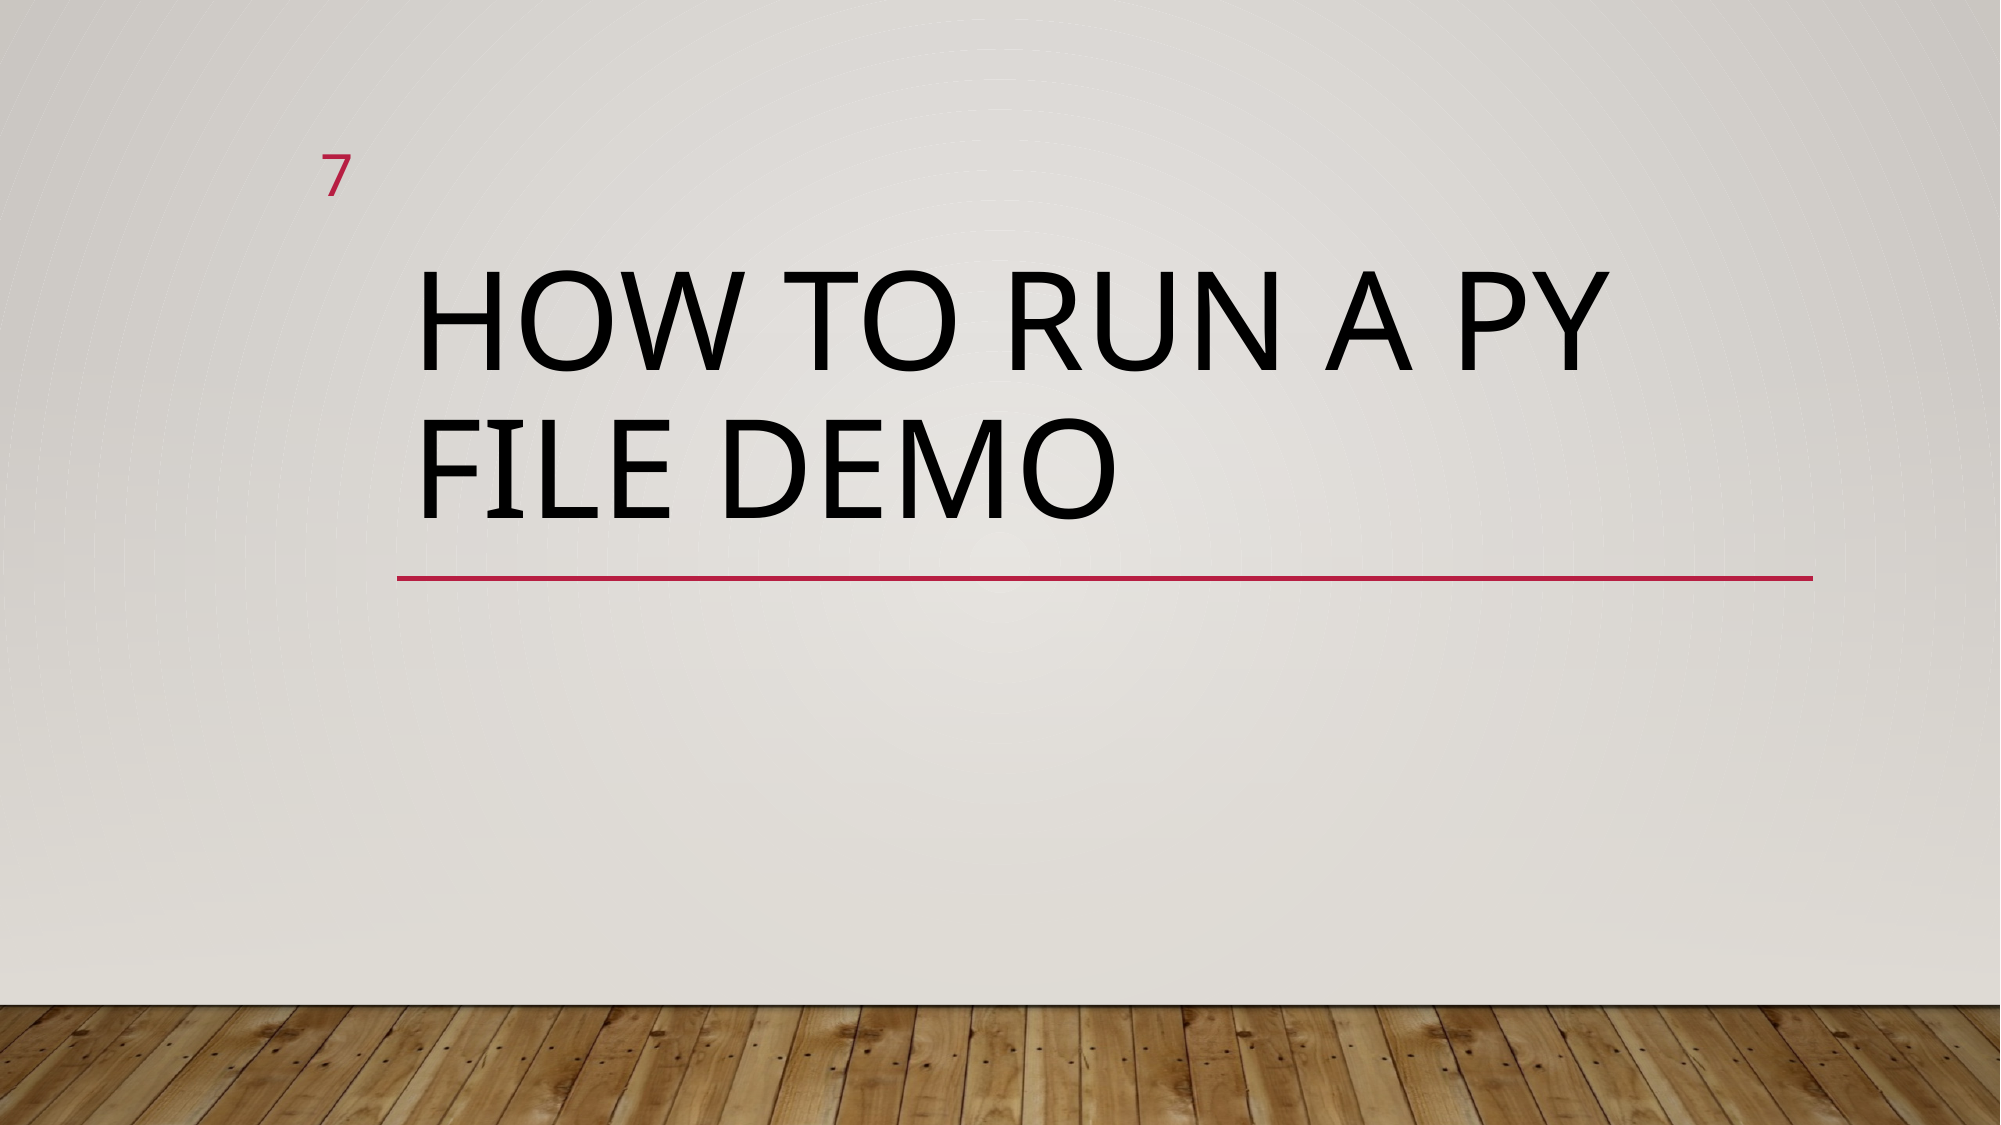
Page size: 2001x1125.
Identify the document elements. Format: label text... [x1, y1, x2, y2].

picture [0, 1005, 2000, 1125]
slide_number 7 [235, 131, 369, 214]
title HOW TO run a py file demo [396, 131, 1814, 549]
